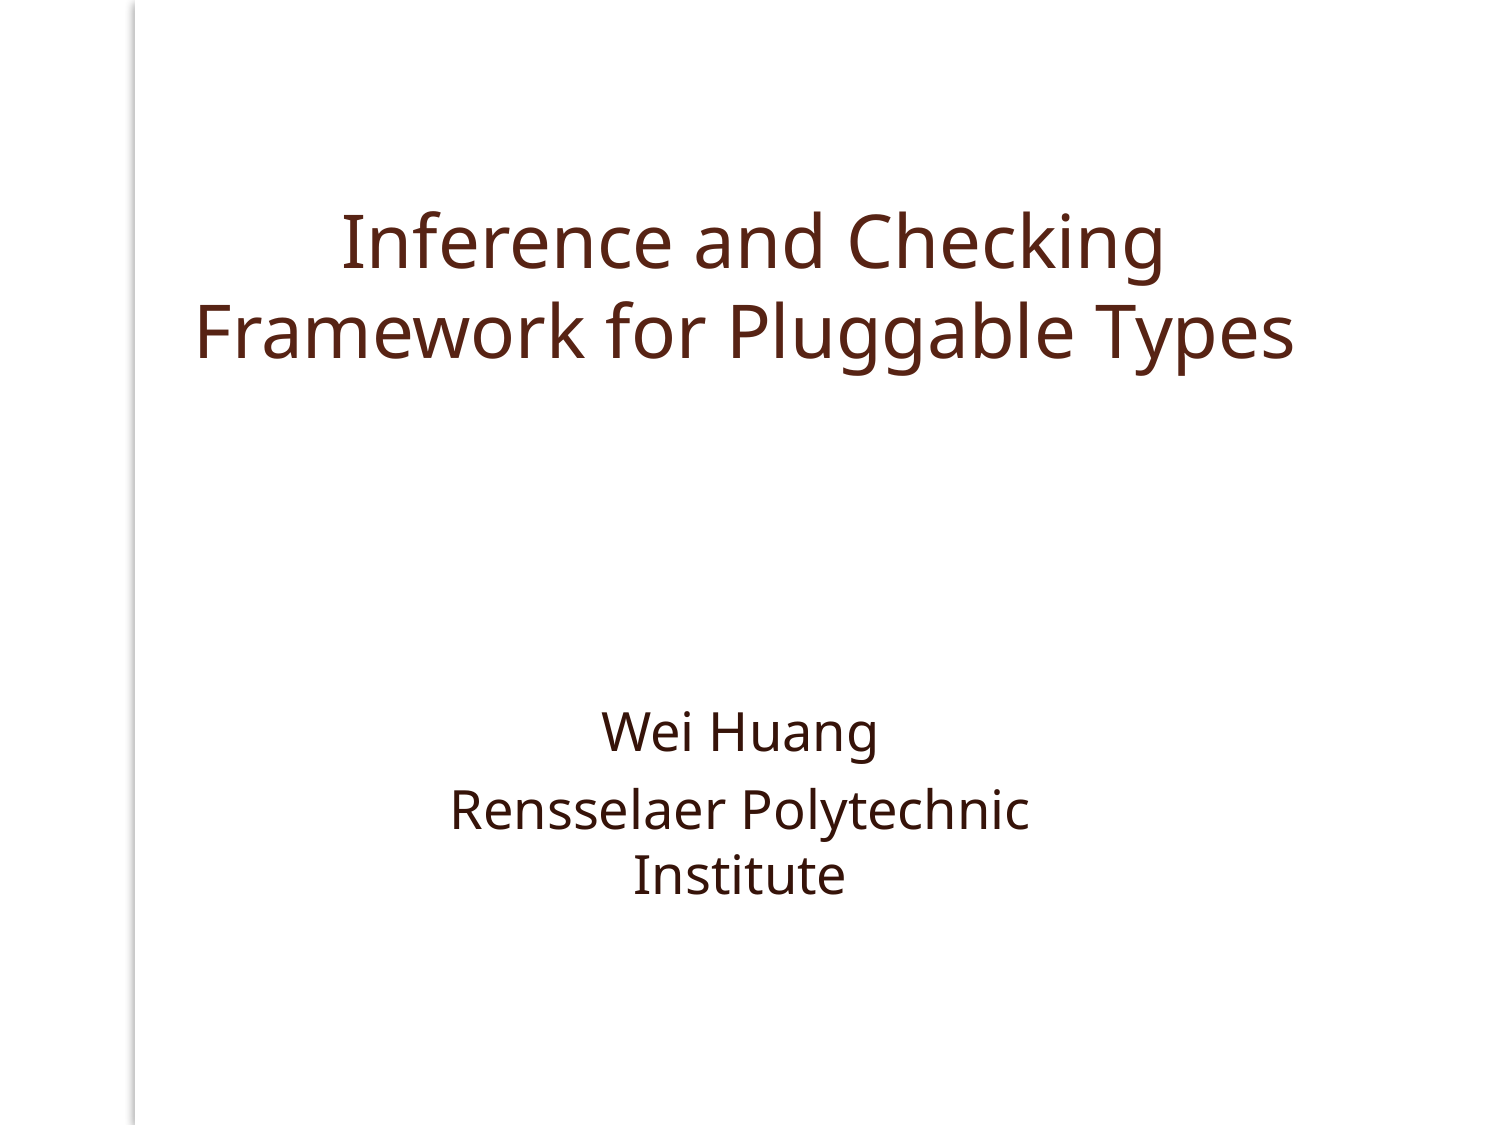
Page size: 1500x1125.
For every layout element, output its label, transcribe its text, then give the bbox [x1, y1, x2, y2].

subtitle Wei Huang Rensselaer Polytechnic Institute [338, 697, 1139, 986]
title Inference and Checking Framework for Pluggable Types [147, 138, 1363, 381]
